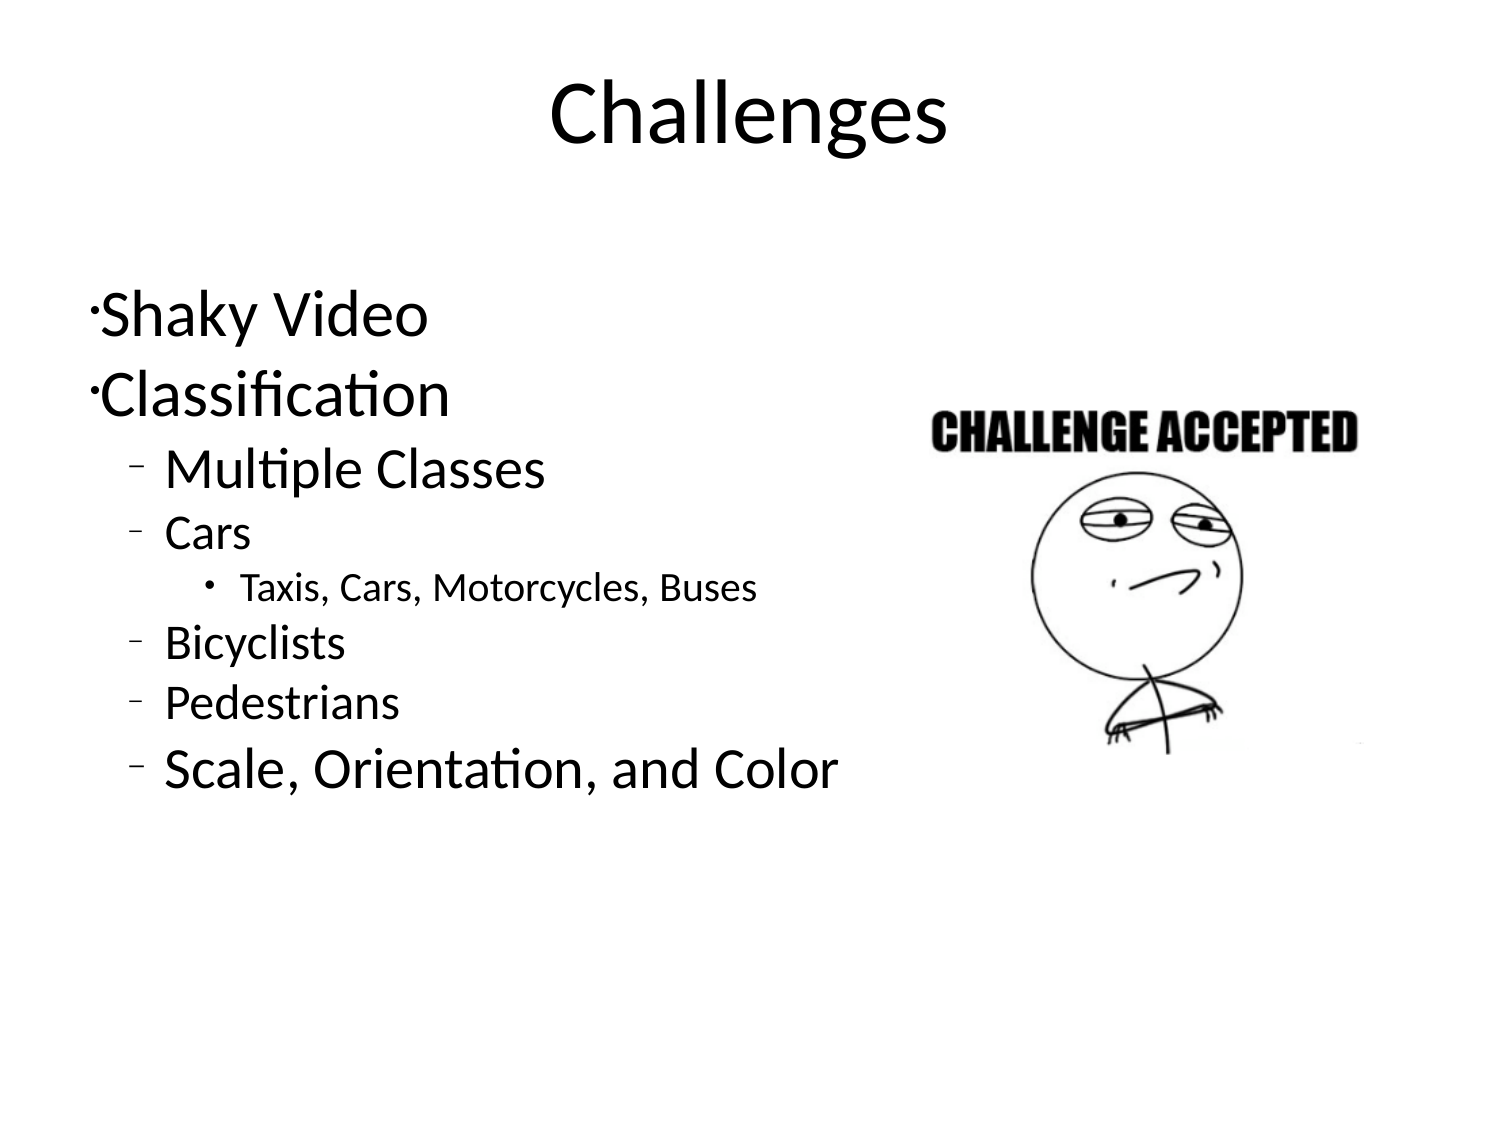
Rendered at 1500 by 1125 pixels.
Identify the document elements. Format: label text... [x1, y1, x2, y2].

text_box Challenges [75, 45, 1425, 233]
picture [924, 404, 1364, 763]
text_box Shaky Video Classification Multiple Classes Cars Taxis, Cars, Motorcycles, Buses Bicyclists Pedestrians Scale, Orientation, and Color [75, 262, 1425, 1005]
